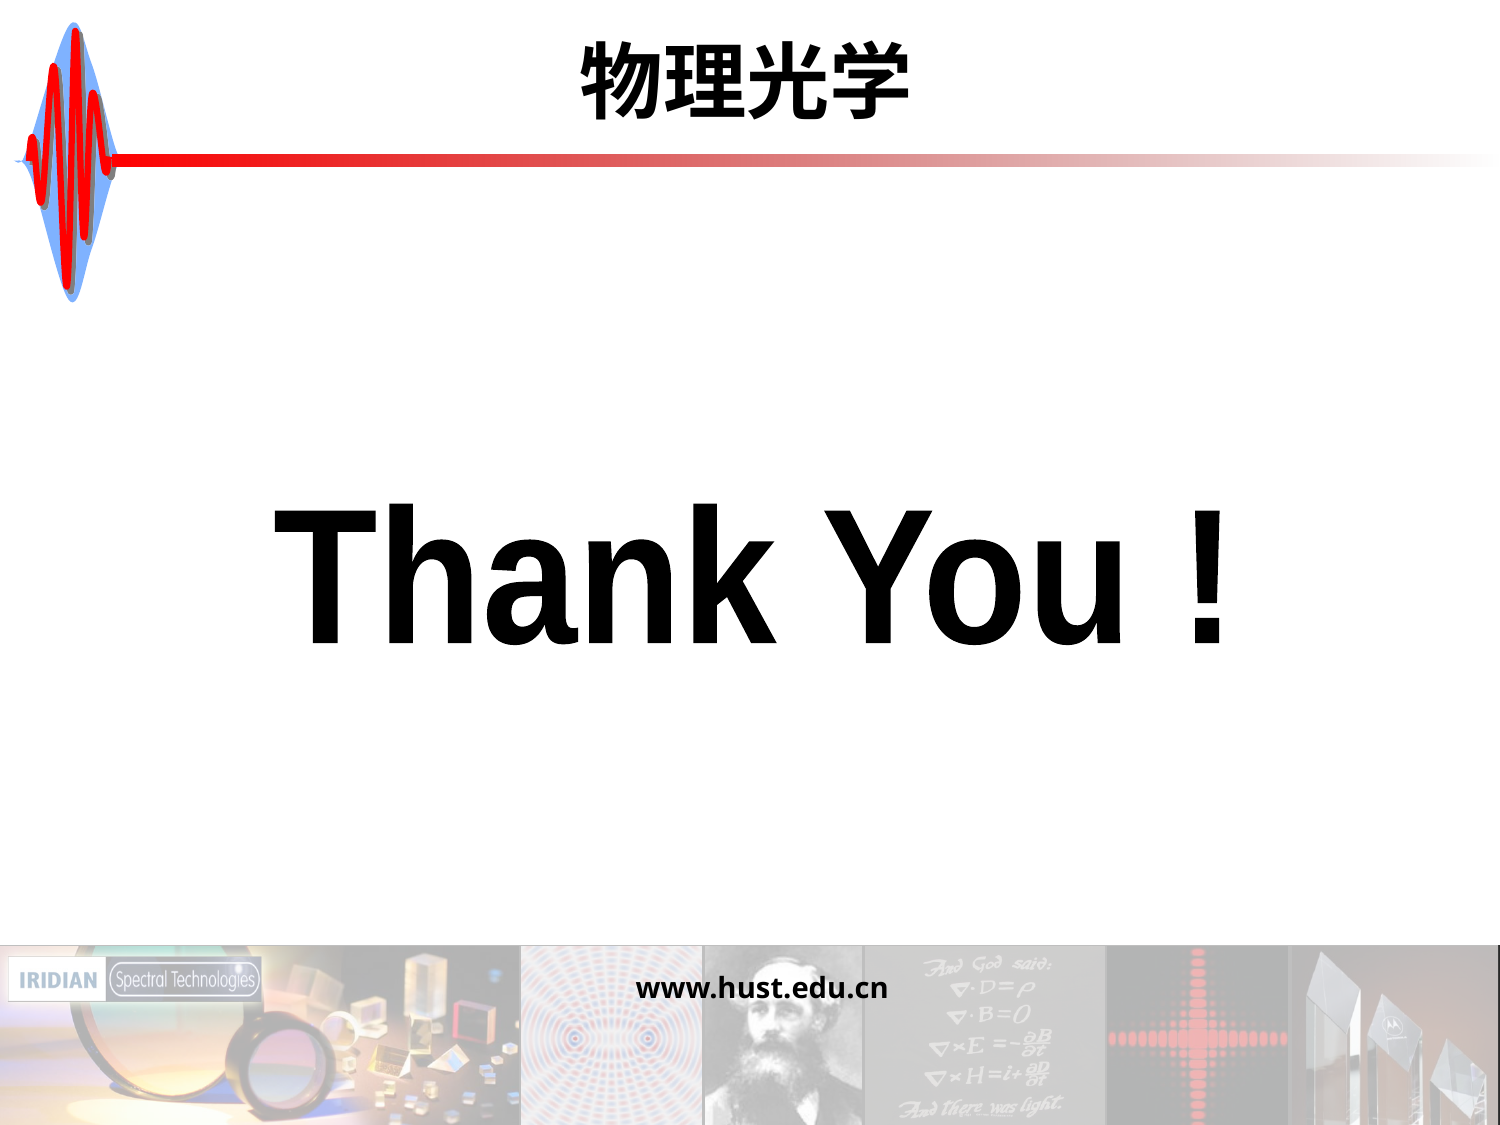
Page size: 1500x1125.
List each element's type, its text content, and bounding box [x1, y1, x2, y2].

text_box www.hust.edu.cn [375, 962, 1150, 1013]
